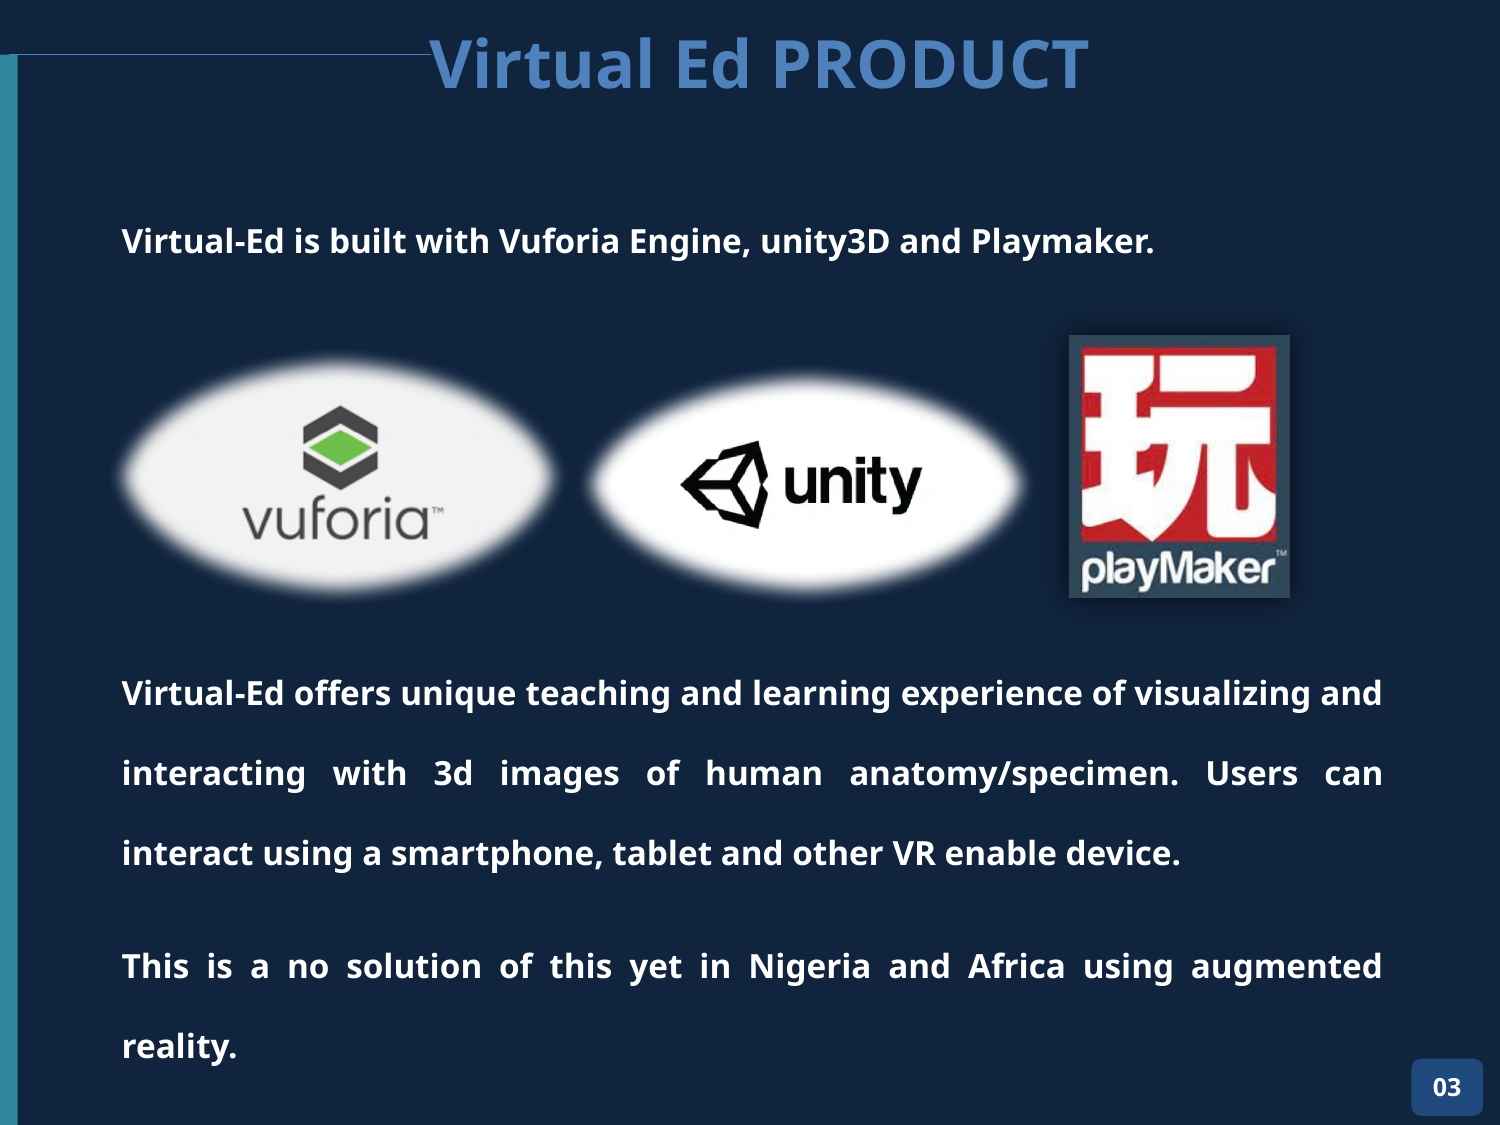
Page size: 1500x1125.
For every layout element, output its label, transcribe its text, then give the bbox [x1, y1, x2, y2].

title Virtual Ed PRODUCT [85, 9, 1436, 114]
picture [1068, 335, 1290, 599]
text_box 03 [1418, 1064, 1477, 1110]
picture [103, 345, 1041, 609]
text_box [1409, 1056, 1486, 1118]
text_box [0, 52, 20, 1125]
text_box Virtual-Ed is built with Vuforia Engine, unity3D and Playmaker. Virtual-Ed offers unique teaching and learning experience of visualizing and interacting with 3d images of human anatomy/specimen. Users can interact using a smartphone, tablet and other VR enable device. This is a no solution of this yet in Nigeria and Africa using augmented reality. [106, 172, 1400, 1073]
